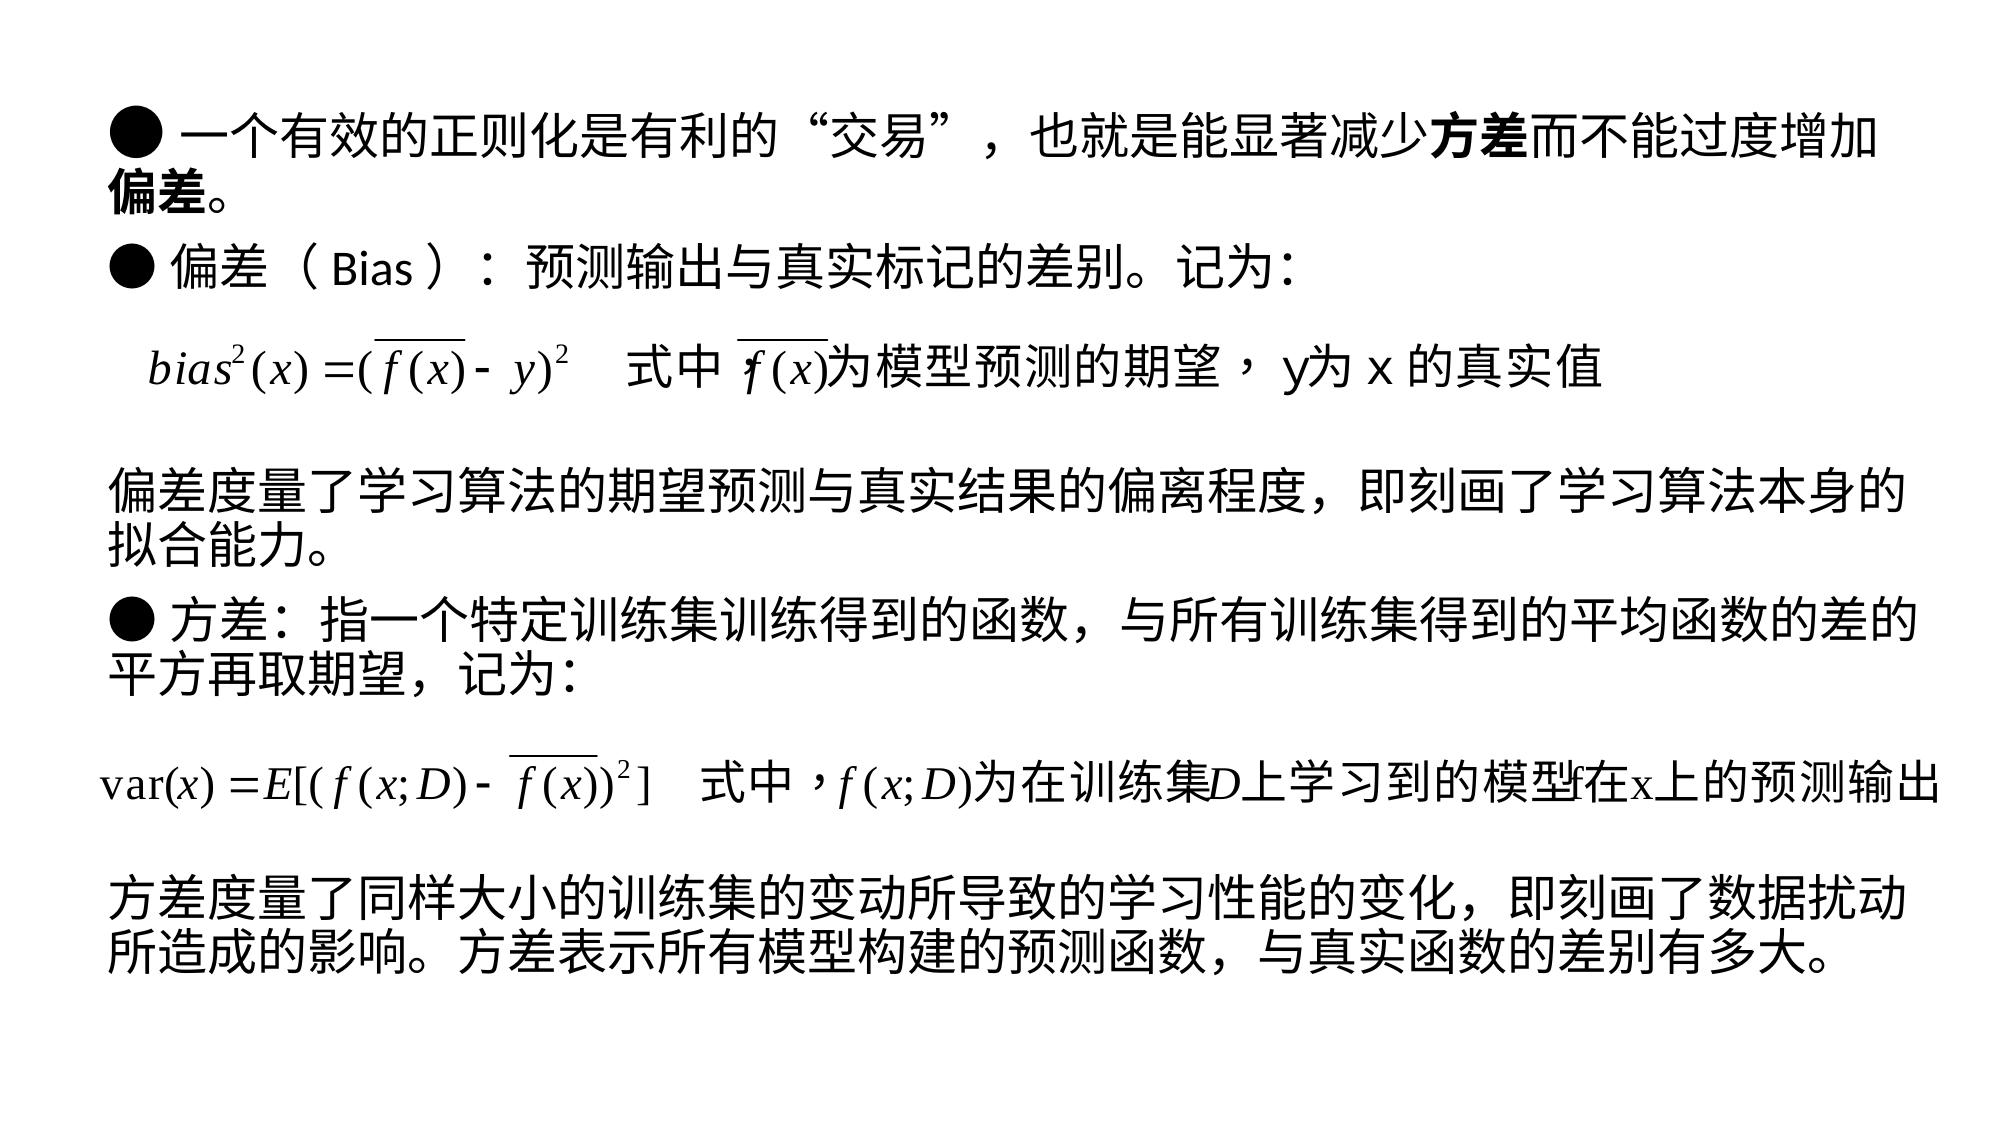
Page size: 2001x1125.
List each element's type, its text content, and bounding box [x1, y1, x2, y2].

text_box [92, 744, 1939, 819]
list ●一个有效的正则化是有利的“交易”，也就是能显著减少方差而不能过度增加偏差。 ●偏差（Bias）：预测输出与真实标记的差别。记为： 偏差度量了学习算法的期望预测与真实结果的偏离程度，即刻画了学习算法本身的拟合能力。 ●方差：指一个特定训练集训练得到的函数，与所有训练集得到的平均函数的差的平方再取期望，记为： 方差度量了同样大小的训练集的变动所导致的学习性能的变化，即刻画了数据扰动所造成的影响。方差表示所有模型构建的预测函数，与真实函数的差别有多大。 [92, 96, 1939, 744]
list ●一个有效的正则化是有利的“交易”，也就是能显著减少方差而不能过度增加偏差。 ●偏差（Bias）：预测输出与真实标记的差别。记为： 偏差度量了学习算法的期望预测与真实结果的偏离程度，即刻画了学习算法本身的拟合能力。 ●方差：指一个特定训练集训练得到的函数，与所有训练集得到的平均函数的差的平方再取期望，记为： 方差度量了同样大小的训练集的变动所导致的学习性能的变化，即刻画了数据扰动所造成的影响。方差表示所有模型构建的预测函数，与真实函数的差别有多大。 [92, 819, 1939, 1063]
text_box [141, 328, 1603, 406]
